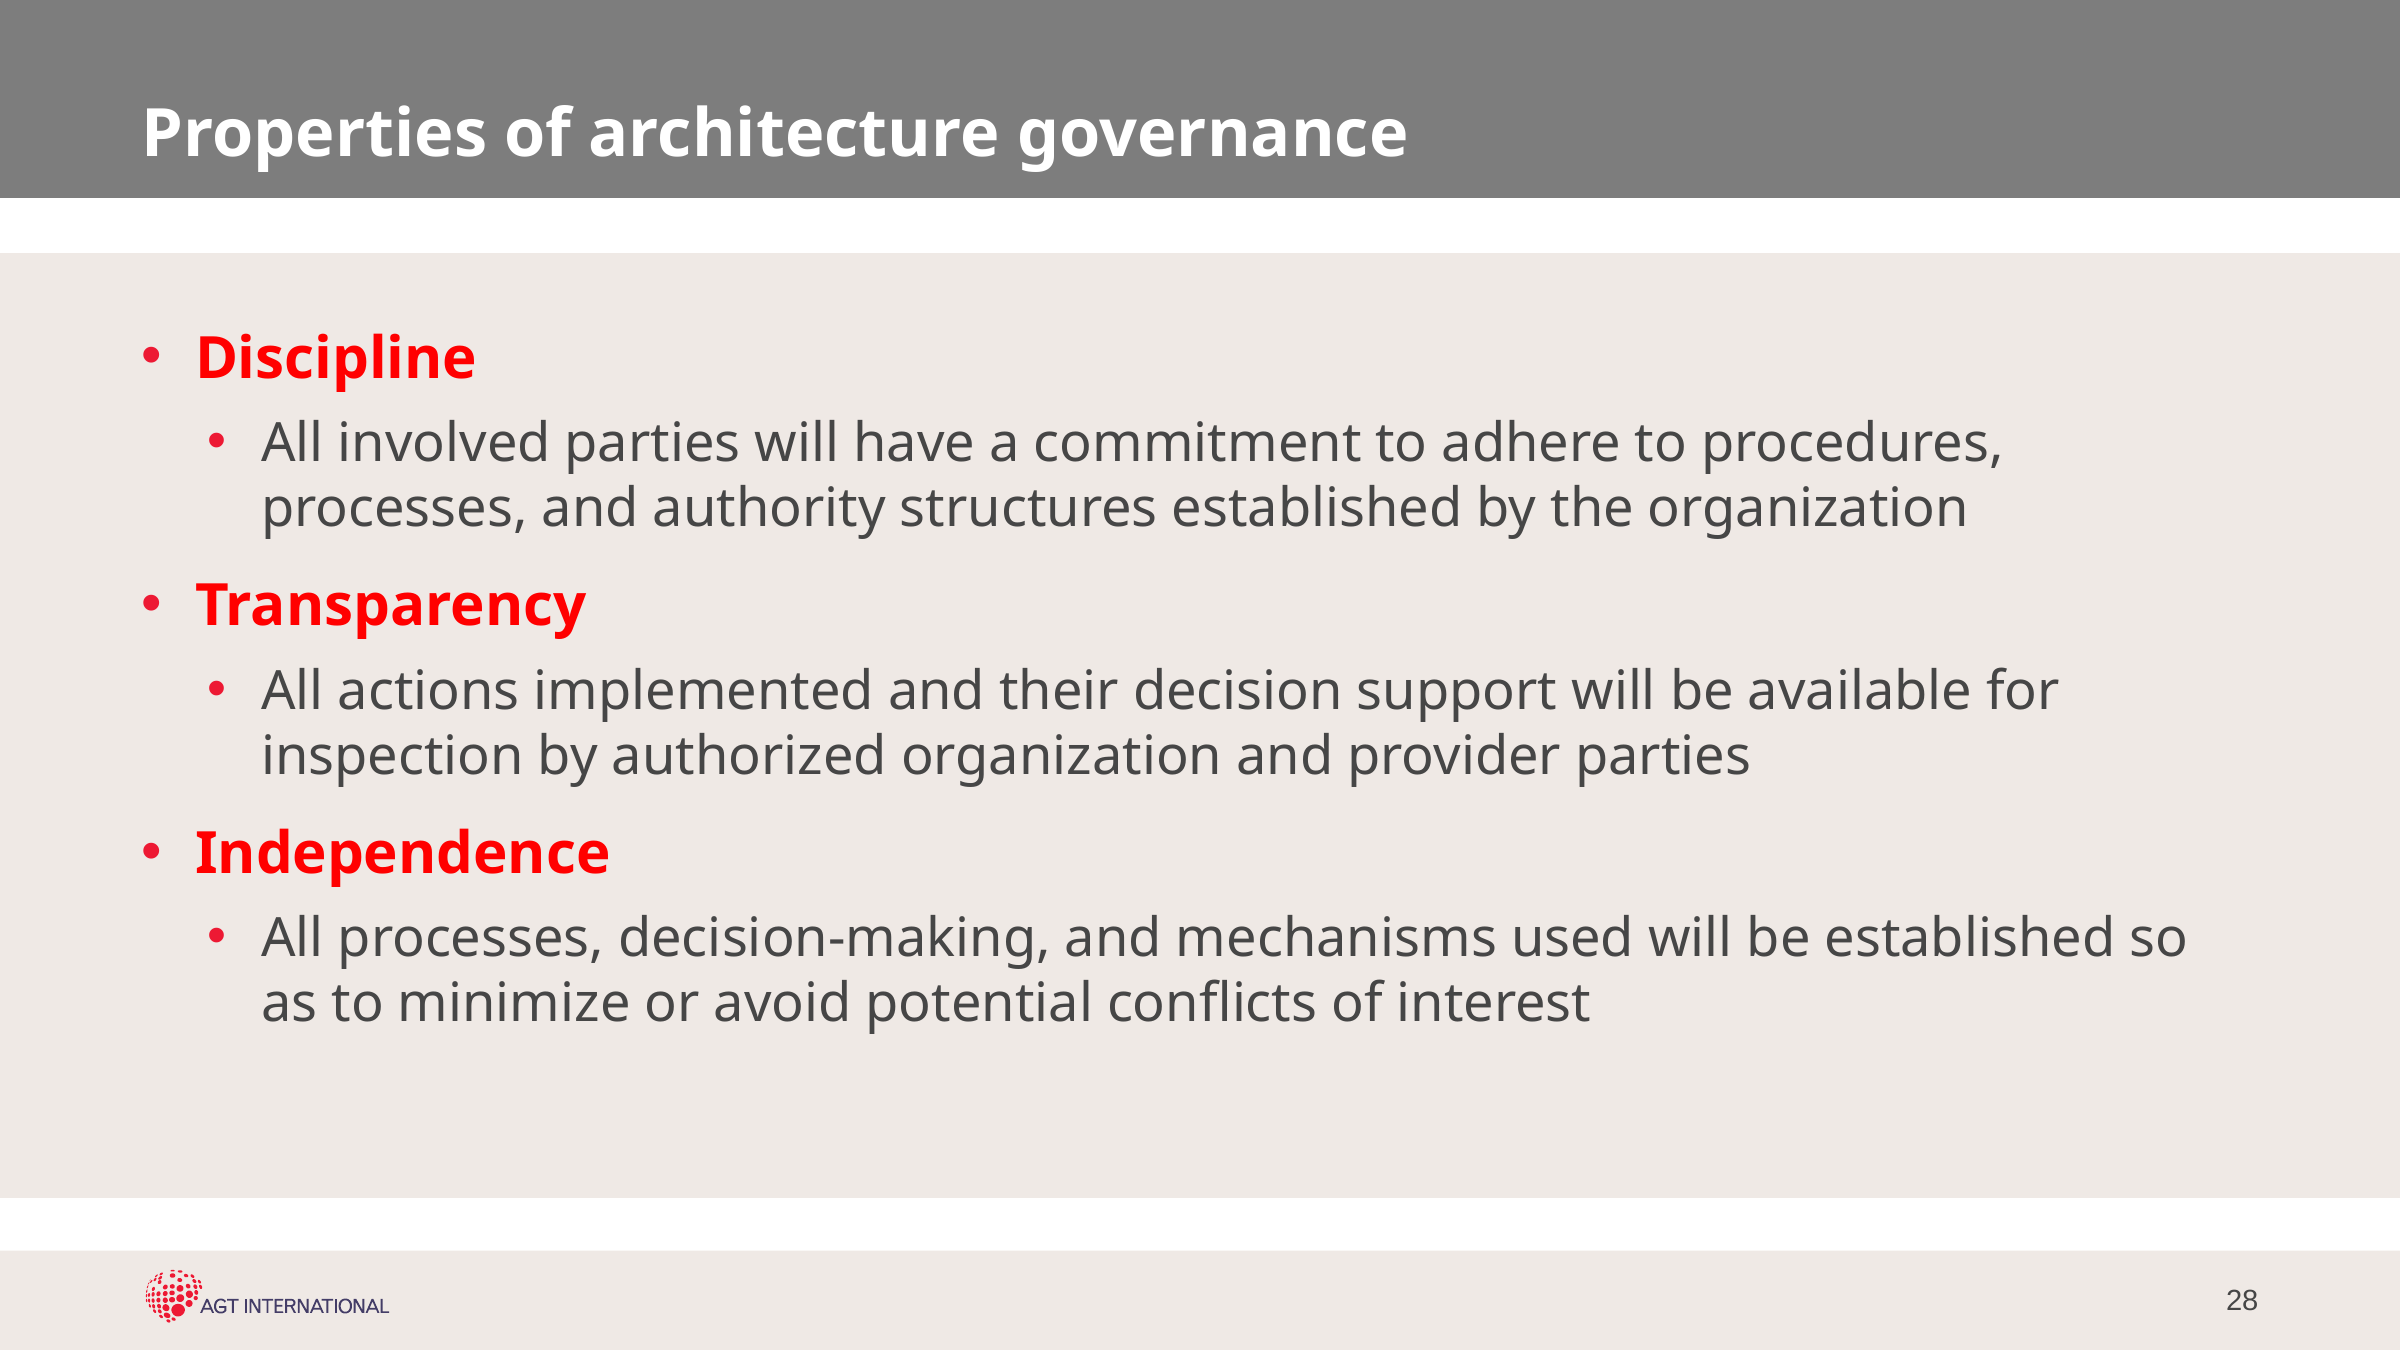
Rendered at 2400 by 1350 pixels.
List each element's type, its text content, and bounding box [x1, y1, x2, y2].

list Discipline All involved parties will have a commitment to adhere to procedures, processes, and authority structures established by the organization Transparency All actions implemented and their decision support will be available for inspection by authorized organization and provider parties Independence All processes, decision-making, and mechanisms used will be established so as to minimize or avoid potential conflicts of interest [120, 309, 2258, 1140]
title Properties of architecture governance [120, 69, 2253, 180]
